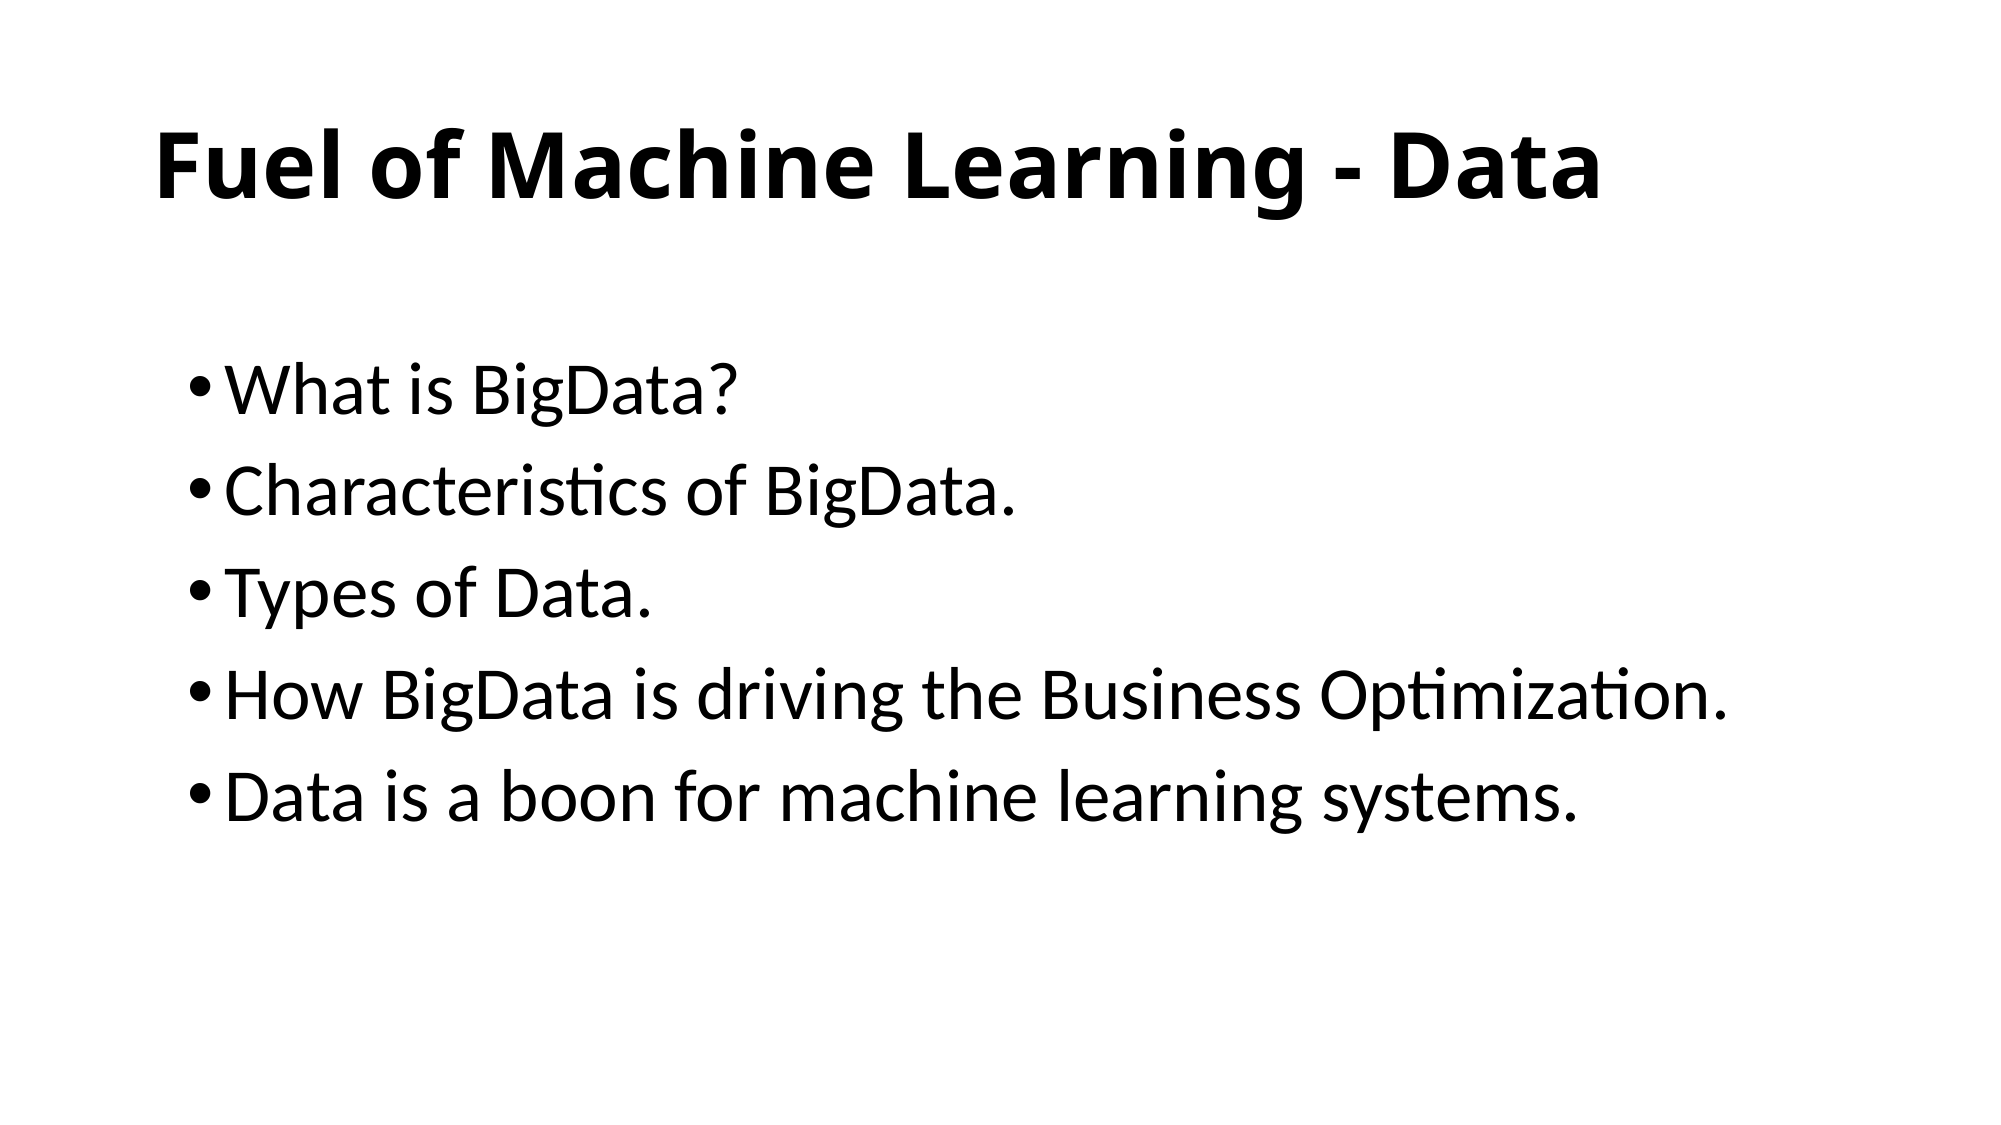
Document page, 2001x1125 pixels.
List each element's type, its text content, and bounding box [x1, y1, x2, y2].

list What is BigData? Characteristics of BigData. Types of Data. How BigData is driving the Business Optimization. Data is a boon for machine learning systems. [172, 341, 1898, 1002]
title Fuel of Machine Learning - Data [137, 59, 1863, 278]
